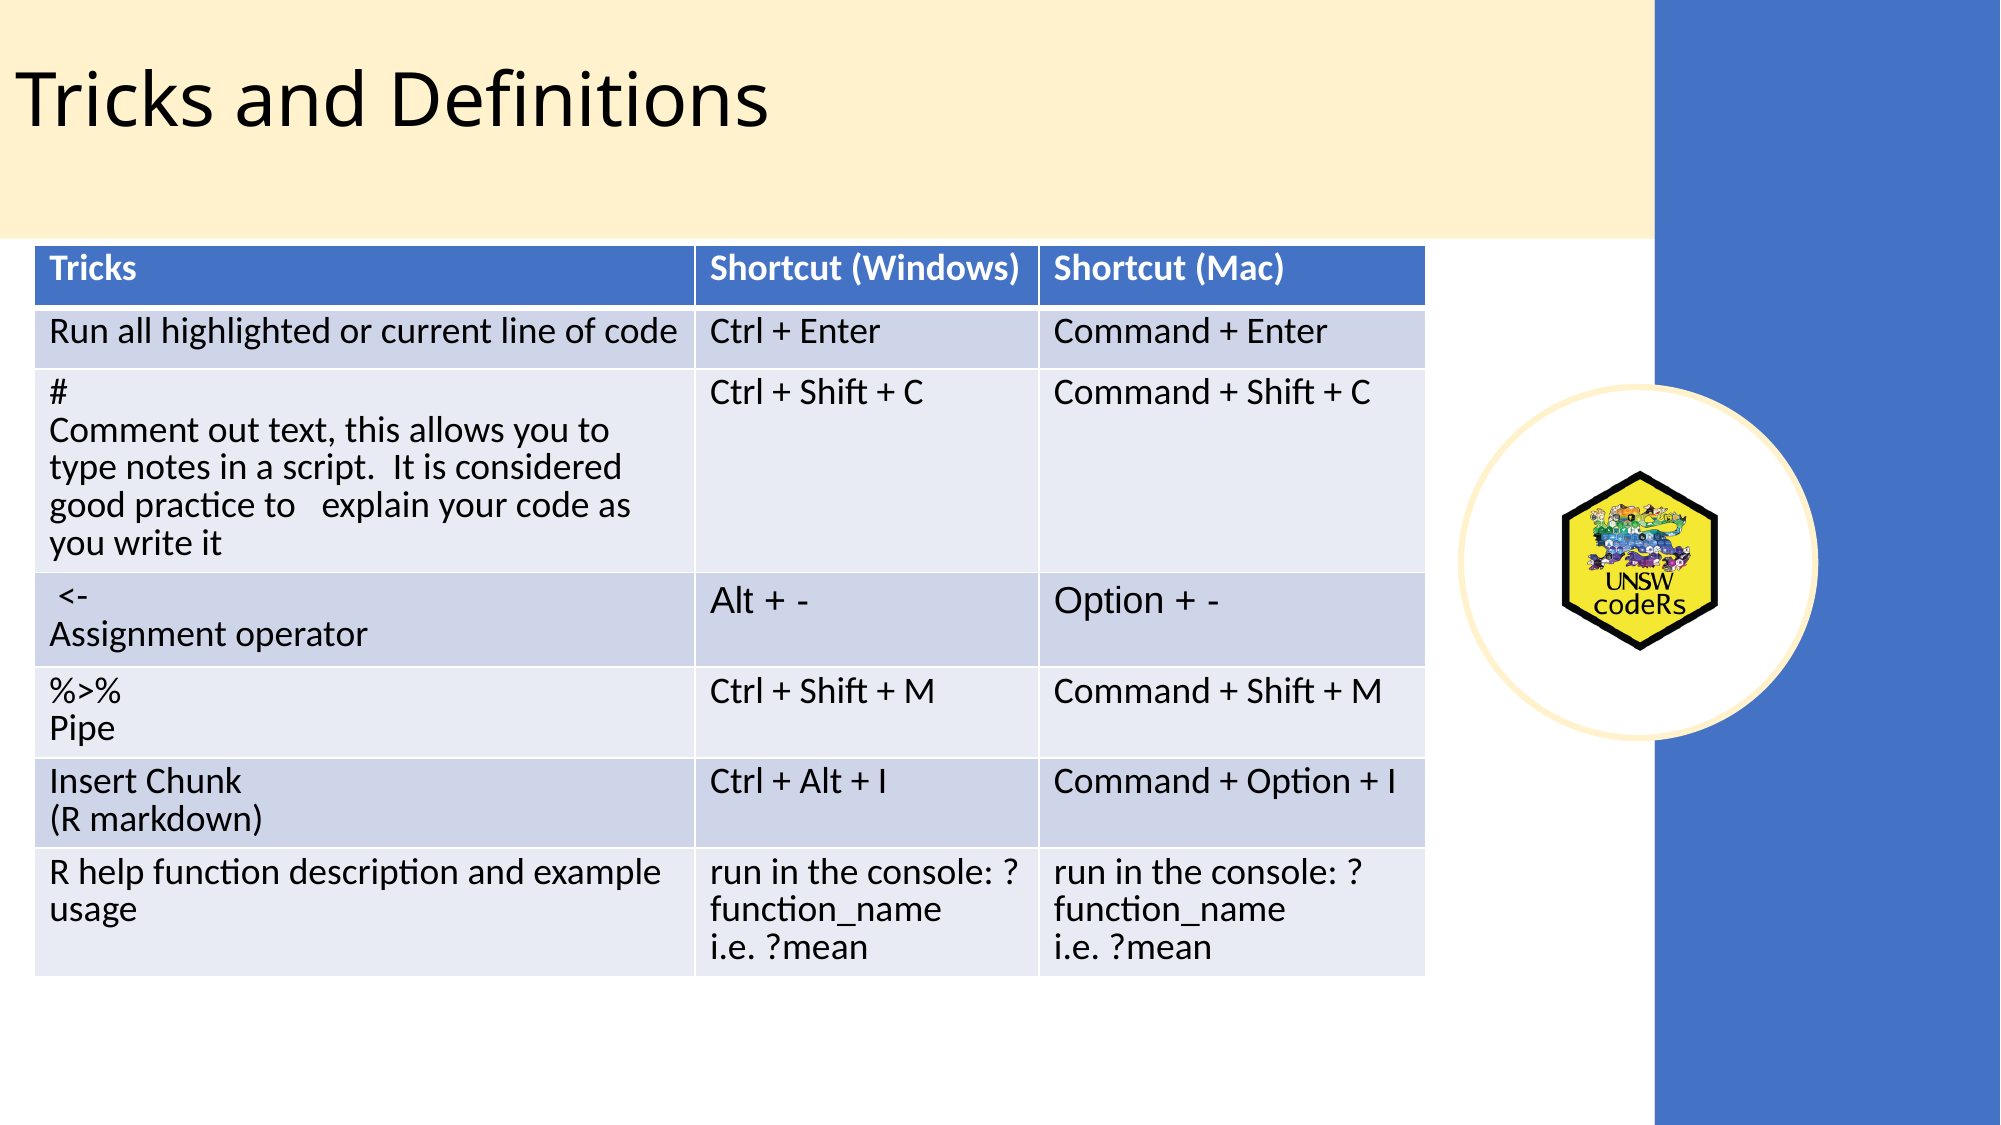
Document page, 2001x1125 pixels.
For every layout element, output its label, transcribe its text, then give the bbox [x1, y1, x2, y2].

table_cell run in the console: ?function_name i.e. ?mean [696, 849, 1038, 976]
table_header Tricks [35, 246, 694, 305]
table_cell Ctrl + Alt + I [696, 759, 1038, 847]
table_cell <- Assignment operator [35, 573, 694, 666]
table_cell Command + Shift + M [1040, 668, 1425, 757]
table_cell %>% Pipe [35, 668, 694, 757]
text_box [1459, 385, 1817, 740]
table_cell Run all highlighted or current line of code [35, 311, 694, 368]
table_cell R help function description and example usage [35, 849, 694, 976]
table_cell Command + Shift + C [1040, 370, 1425, 572]
table_header Shortcut (Windows) [696, 246, 1038, 305]
table_cell # Comment out text, this allows you to type notes in a script. It is considered good practice to explain your code as you write it [35, 370, 694, 572]
table_cell Option + - [1040, 573, 1425, 666]
table_cell Command + Option + I [1040, 759, 1425, 847]
table_cell Ctrl + Enter [696, 311, 1038, 368]
table_cell Alt + - [696, 573, 1038, 666]
picture [1554, 468, 1722, 657]
table_cell Ctrl + Shift + C [696, 370, 1038, 572]
table_cell Command + Enter [1040, 311, 1425, 368]
table_cell Insert Chunk (R markdown) [35, 759, 694, 847]
table_cell run in the console: ?function_name i.e. ?mean [1040, 849, 1425, 976]
title Tricks and Definitions [0, 0, 1654, 239]
table_header Shortcut (Mac) [1040, 246, 1425, 305]
text_box [1654, 0, 2000, 1125]
table_cell Ctrl + Shift + M [696, 668, 1038, 757]
